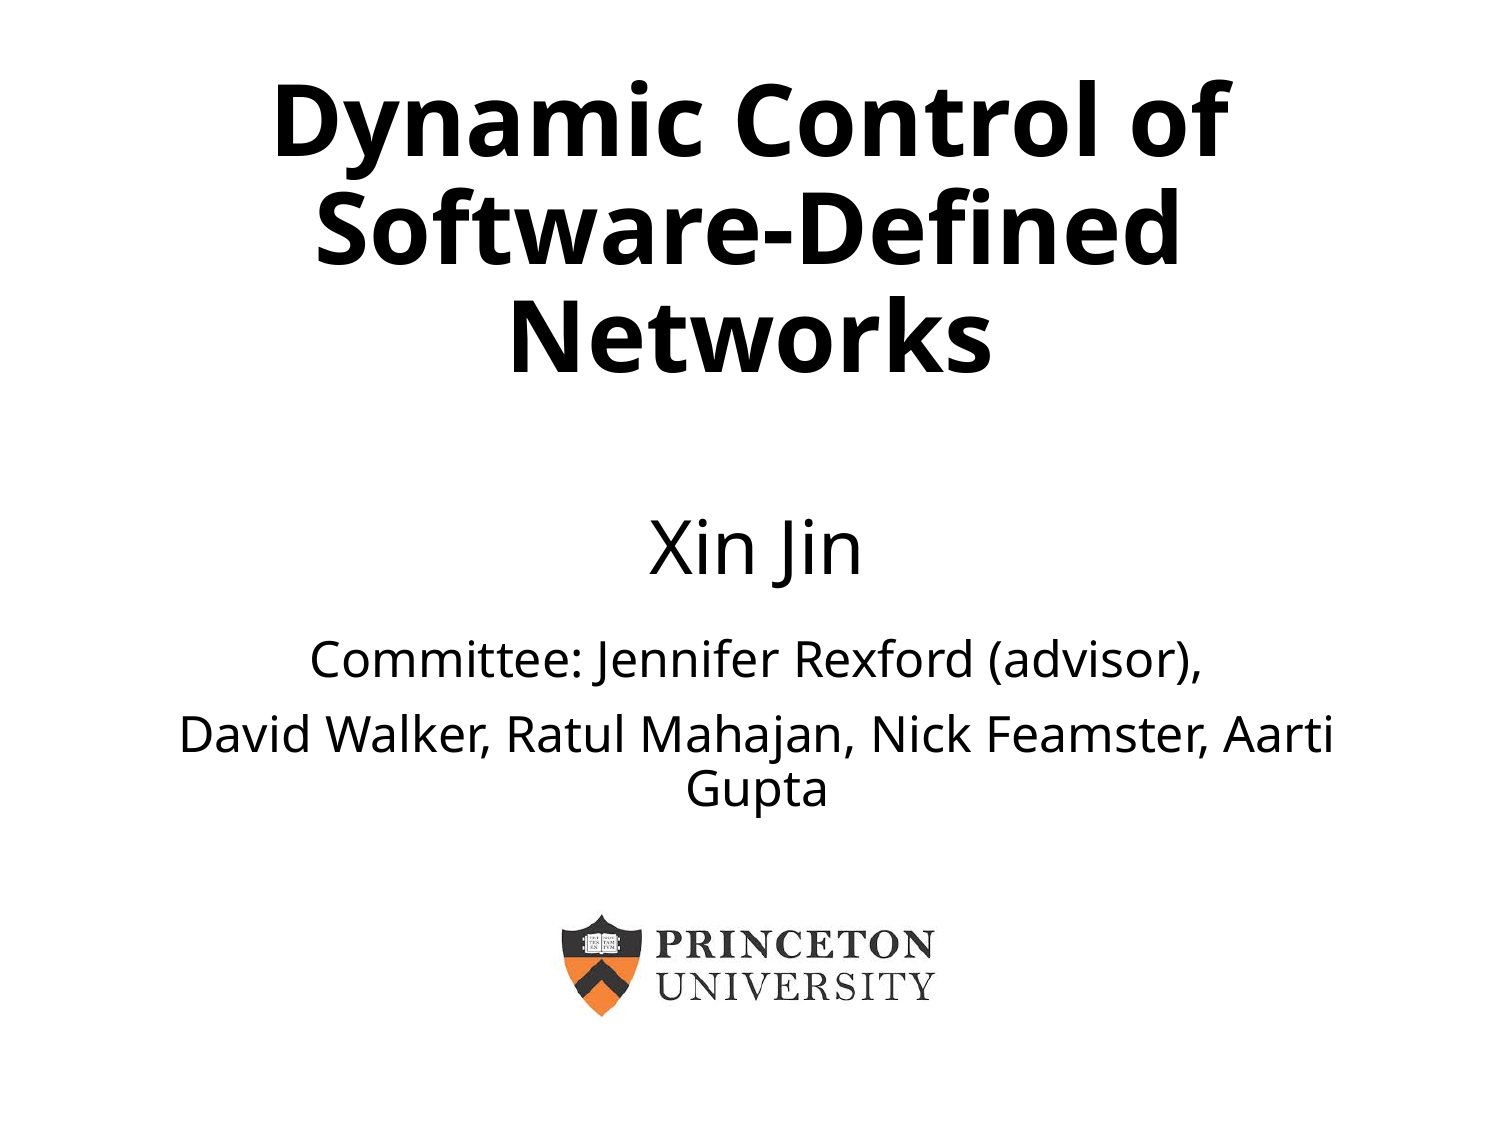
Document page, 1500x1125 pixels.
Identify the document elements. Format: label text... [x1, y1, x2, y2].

subtitle Xin Jin Committee: Jennifer Rexford (advisor), David Walker, Ratul Mahajan, Nick Feamster, Aarti Gupta [133, 479, 1382, 913]
picture [551, 910, 945, 1021]
title Dynamic Control of Software-Defined Networks [112, 80, 1388, 402]
